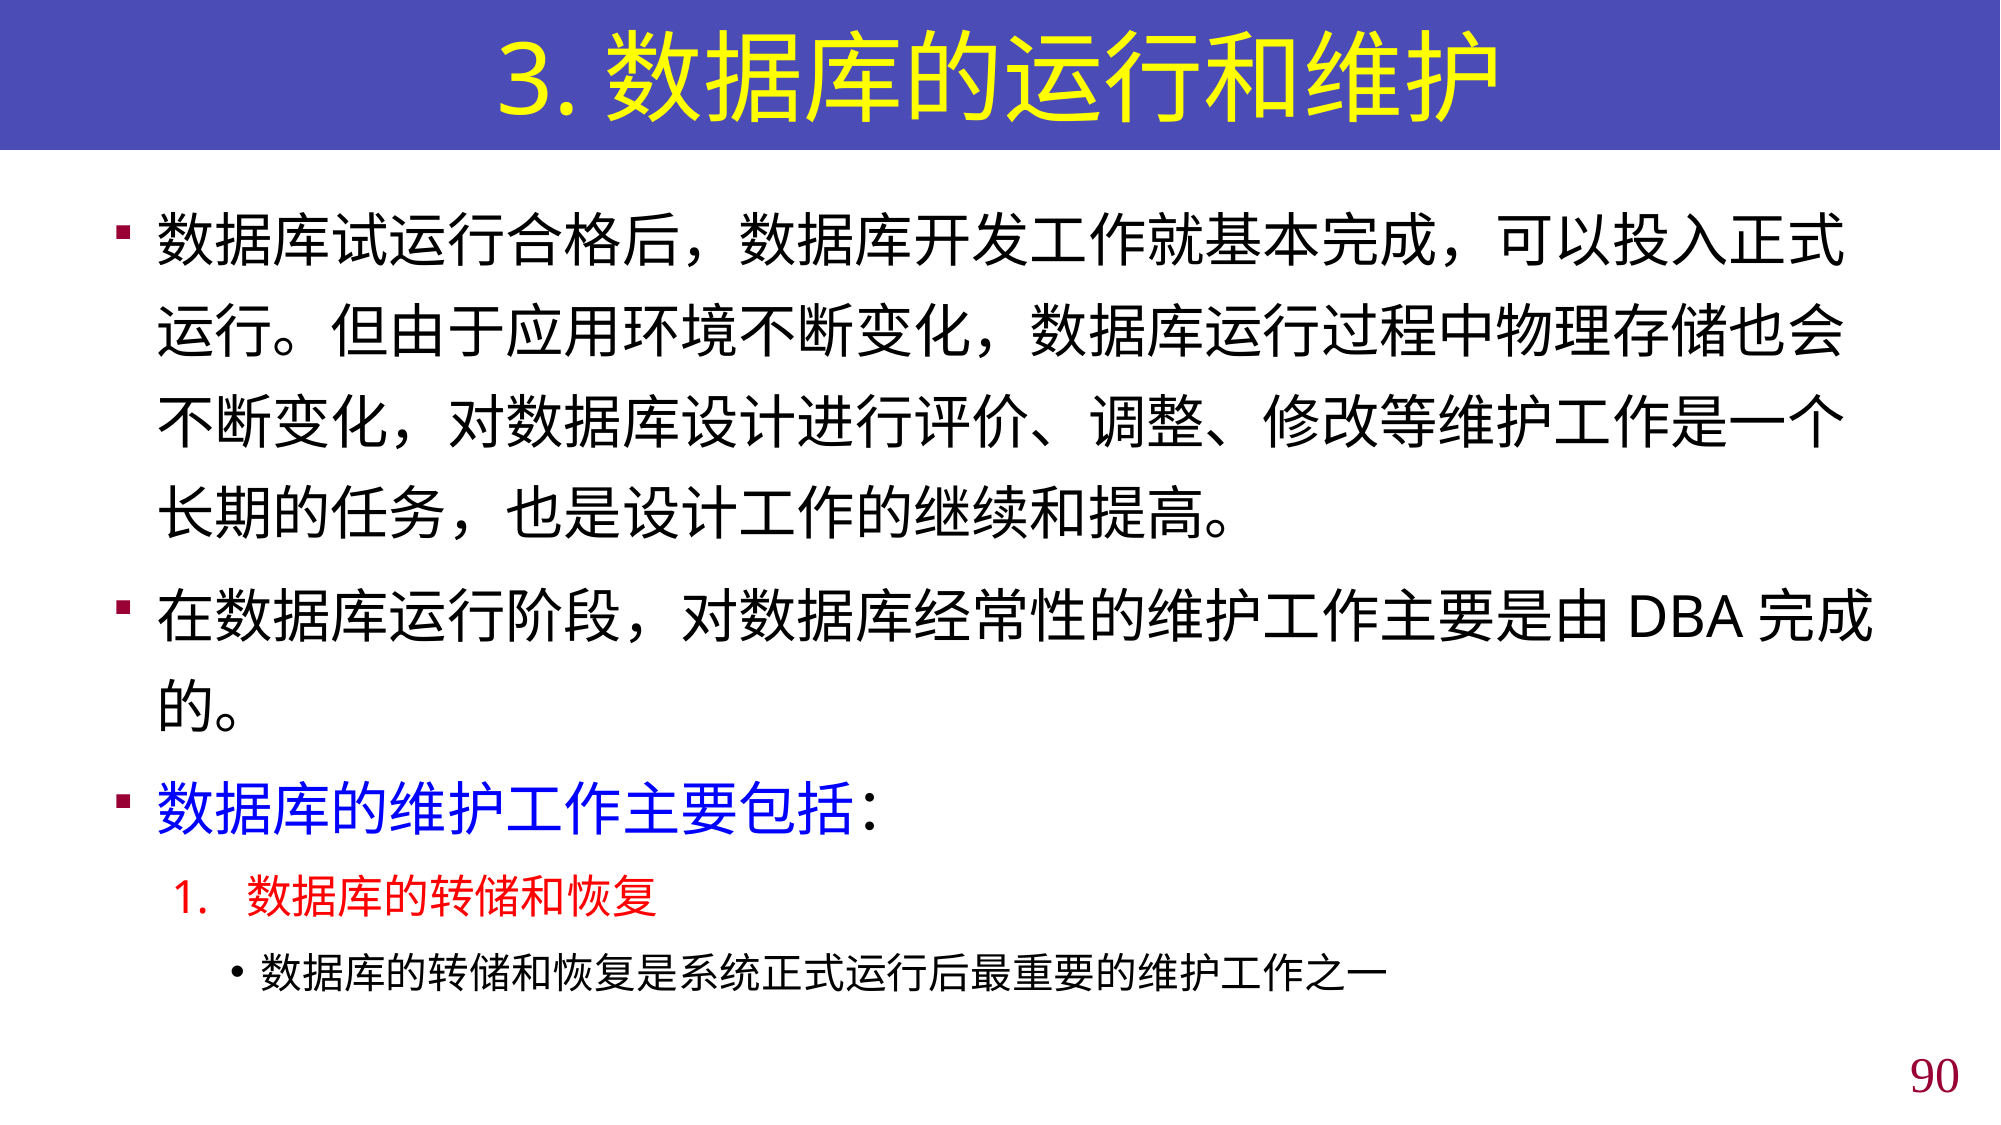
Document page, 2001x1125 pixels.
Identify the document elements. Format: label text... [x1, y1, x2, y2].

list 数据库试运行合格后，数据库开发工作就基本完成，可以投入正式运行。但由于应用环境不断变化，数据库运行过程中物理存储也会不断变化，对数据库设计进行评价、调整、修改等维护工作是一个长期的任务，也是设计工作的继续和提高。 在数据库运行阶段，对数据库经常性的维护工作主要是由DBA完成的。 数据库的维护工作主要包括： 数据库的转储和恢复 数据库的转储和恢复是系统正式运行后最重要的维护工作之一 [97, 174, 1904, 1073]
title 3.数据库的运行和维护 [0, 0, 2000, 150]
slide_number 89 [1550, 1048, 1975, 1096]
